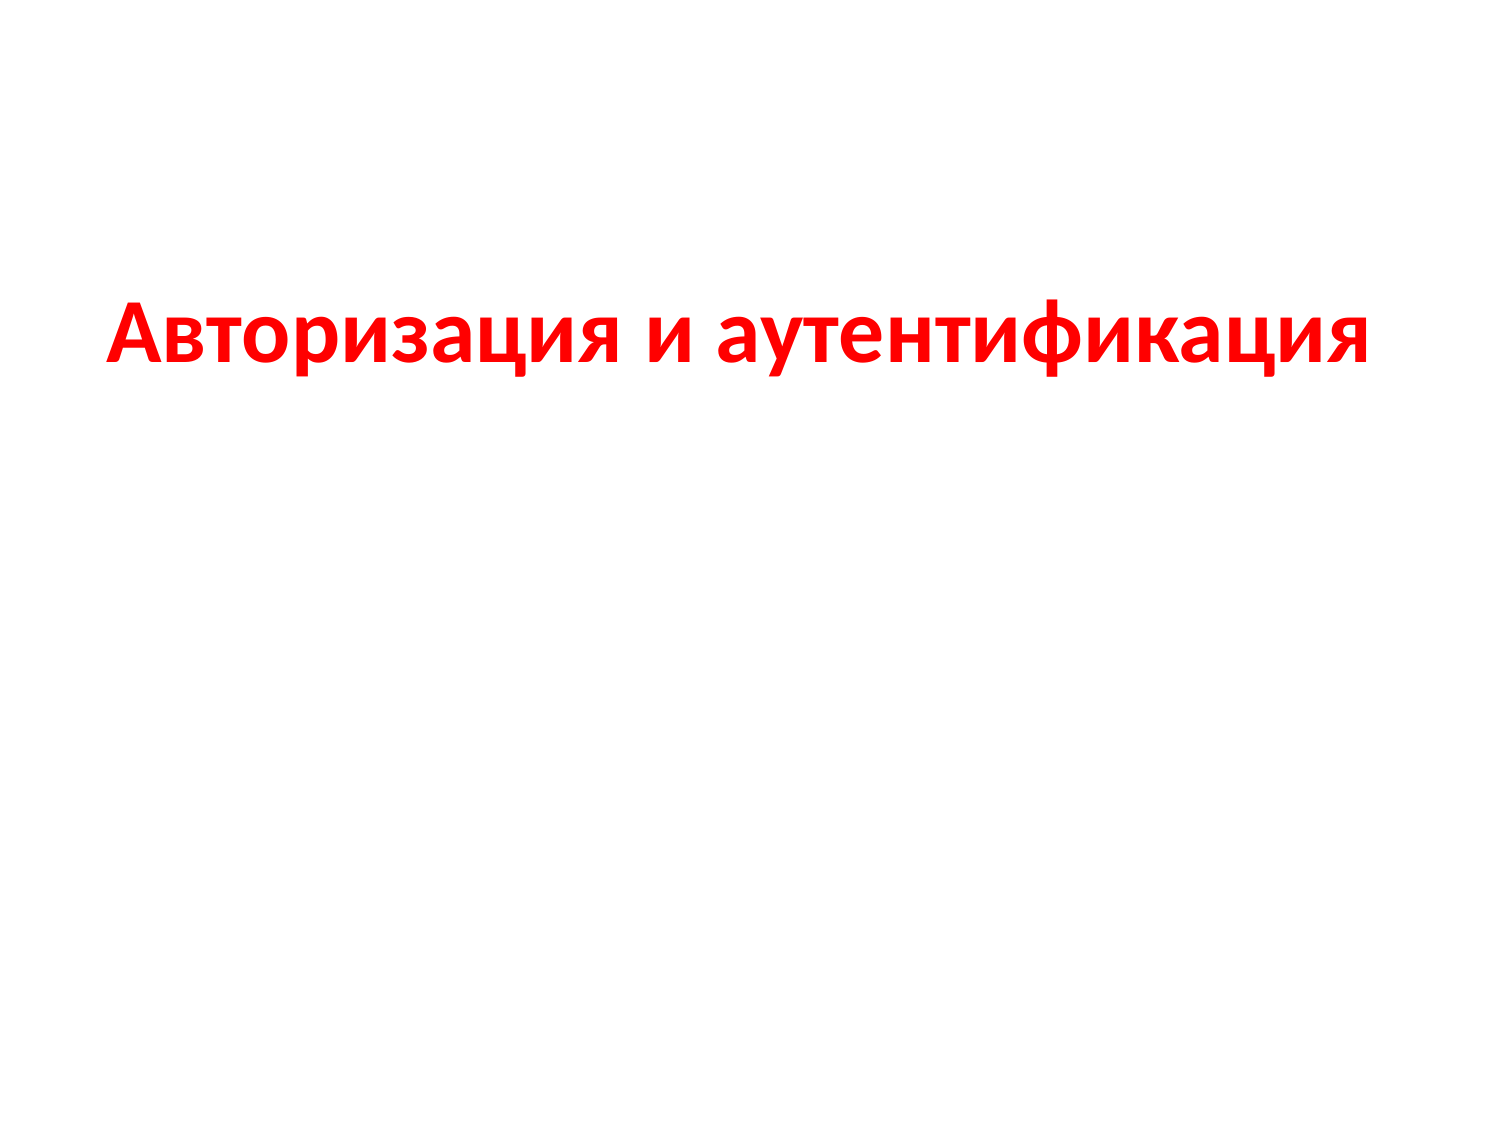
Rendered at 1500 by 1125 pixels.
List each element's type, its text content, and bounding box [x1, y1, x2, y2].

title Авторизация и аутентификация [64, 231, 1415, 420]
